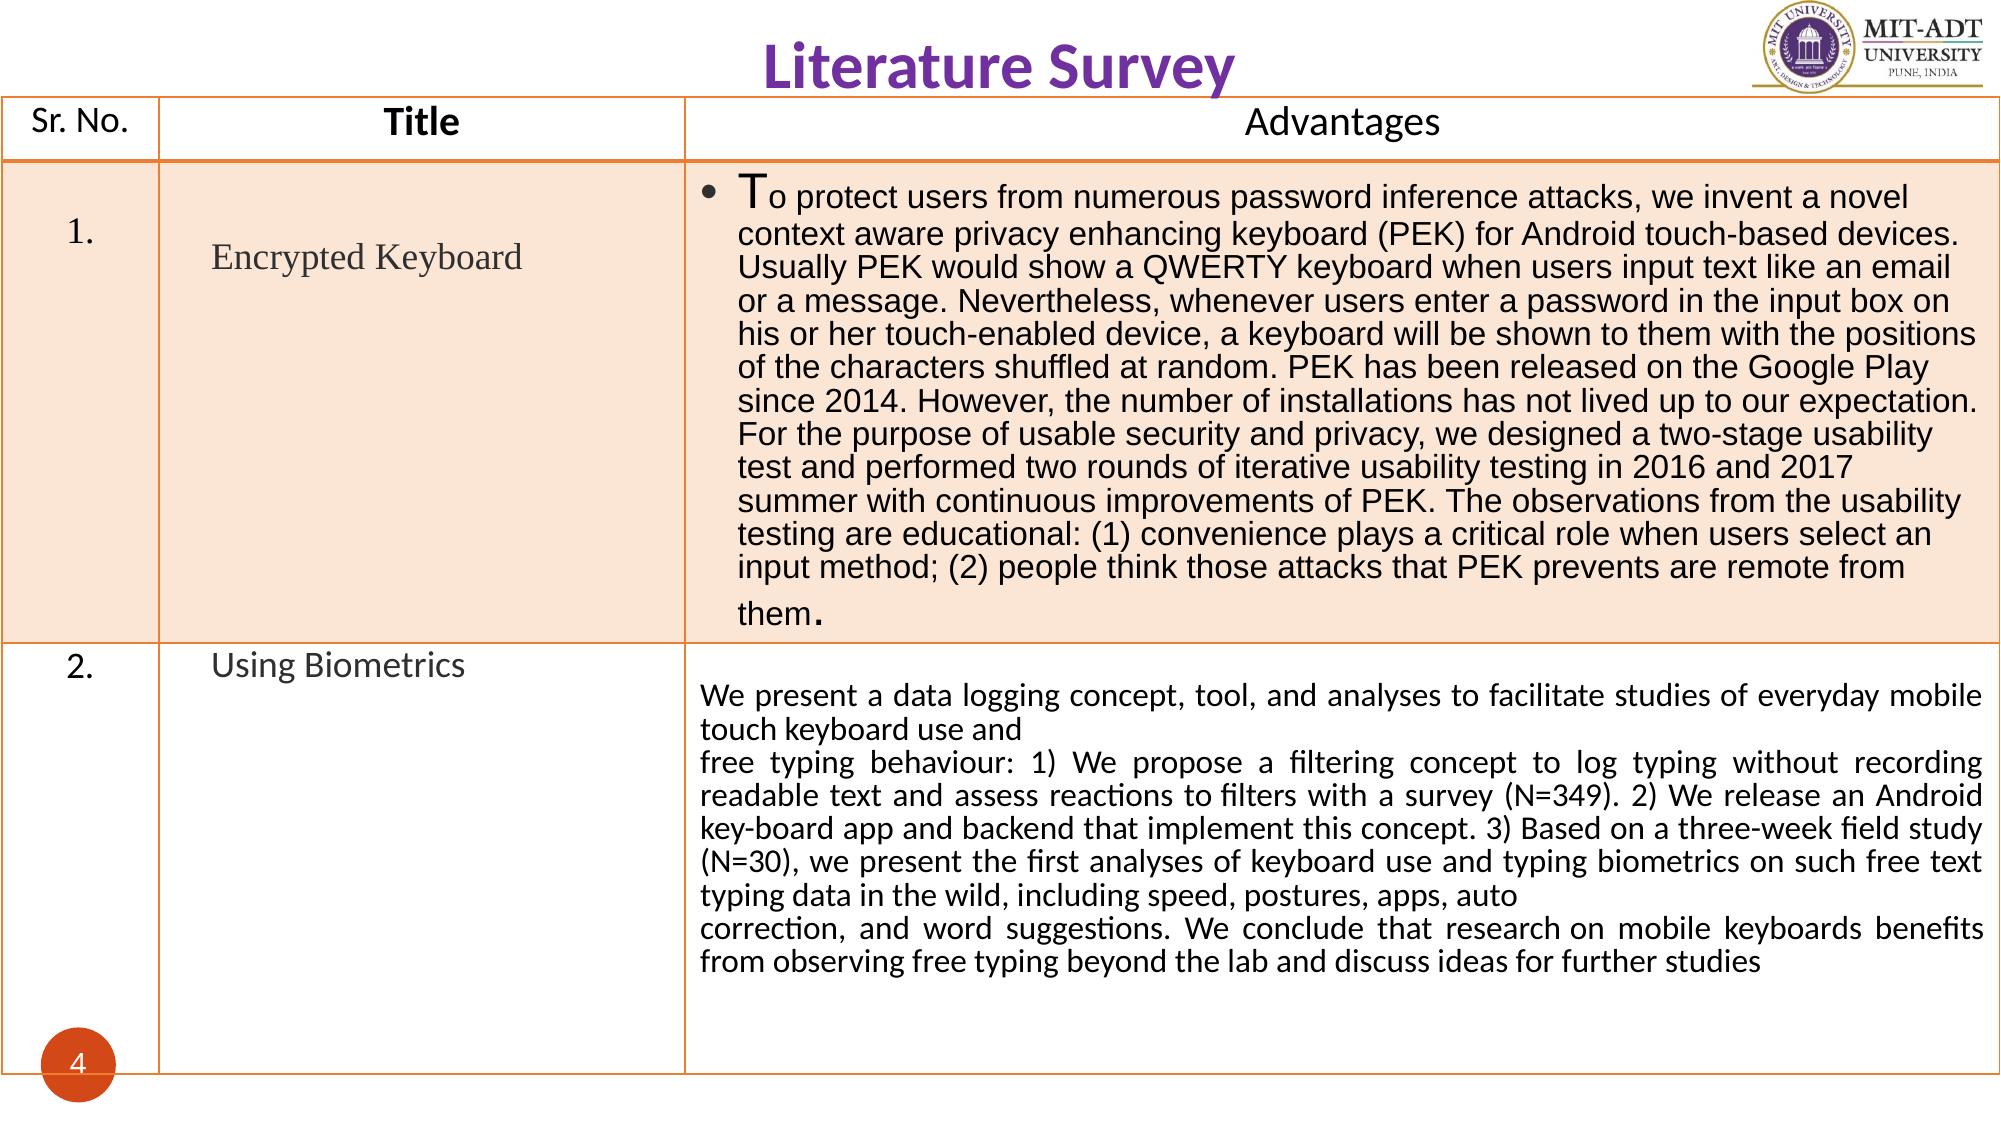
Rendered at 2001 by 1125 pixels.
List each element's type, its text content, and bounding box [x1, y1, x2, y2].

table_cell 1. [3, 163, 158, 642]
text_box Literature Survey [165, 23, 1835, 130]
table_header Title [160, 98, 684, 159]
table_cell 2. [3, 644, 158, 1073]
text_box ‹#› [42, 1075, 115, 1103]
table_header Advantages [686, 98, 1999, 159]
picture [1752, 0, 1983, 94]
table_header Sr. No. [3, 98, 158, 159]
table_cell Using Biometrics [160, 644, 684, 1073]
table_cell To protect users from numerous password inference attacks, we invent a novel context aware privacy enhancing keyboard (PEK) for Android touch-based devices. Usually PEK would show a QWERTY keyboard when users input text like an email or a message. Nevertheless, whenever users enter a password in the input box on his or her touch-enabled device, a keyboard will be shown to them with the positions of the characters shuffled at random. PEK has been released on the Google Play since 2014. However, the number of installations has not lived up to our expectation. For the purpose of usable security and privacy, we designed a two-stage usability test and performed two rounds of iterative usability testing in 2016 and 2017 summer with continuous improvements of PEK. The observations from the usability testing are educational: (1) convenience plays a critical role when users select an input method; (2) people think those attacks that PEK prevents are remote from them. [686, 163, 1999, 642]
table_cell We present a data logging concept, tool, and analyses to facilitate studies of everyday mobile touch keyboard use and free typing behaviour: 1) We propose a ﬁltering concept to log typing without recording readable text and assess reactions to ﬁlters with a survey (N=349). 2) We release an Android key-board app and backend that implement this concept. 3) Based on a three-week ﬁeld study (N=30), we present the ﬁrst analyses of keyboard use and typing biometrics on such free text typing data in the wild, including speed, postures, apps, auto correction, and word suggestions. We conclude that research on mobile keyboards beneﬁts from observing free typing beyond the lab and discuss ideas for further studies [686, 644, 1999, 1073]
table_cell Encrypted Keyboard [160, 163, 684, 642]
